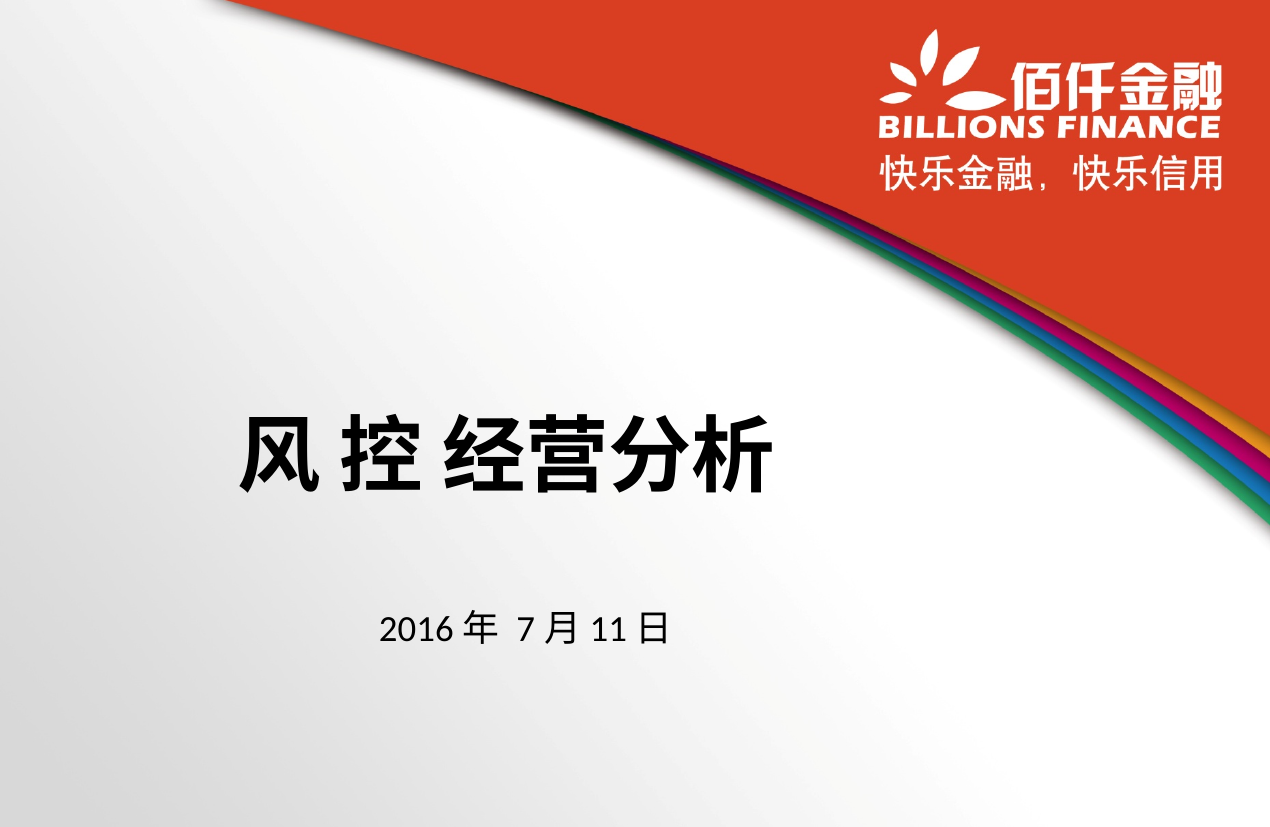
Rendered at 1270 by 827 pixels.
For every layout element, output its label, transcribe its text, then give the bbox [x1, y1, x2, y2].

picture [0, 0, 1270, 827]
title 风 控 经营分析 [79, 405, 934, 602]
subtitle 2016年 7月11日 [98, 601, 954, 663]
